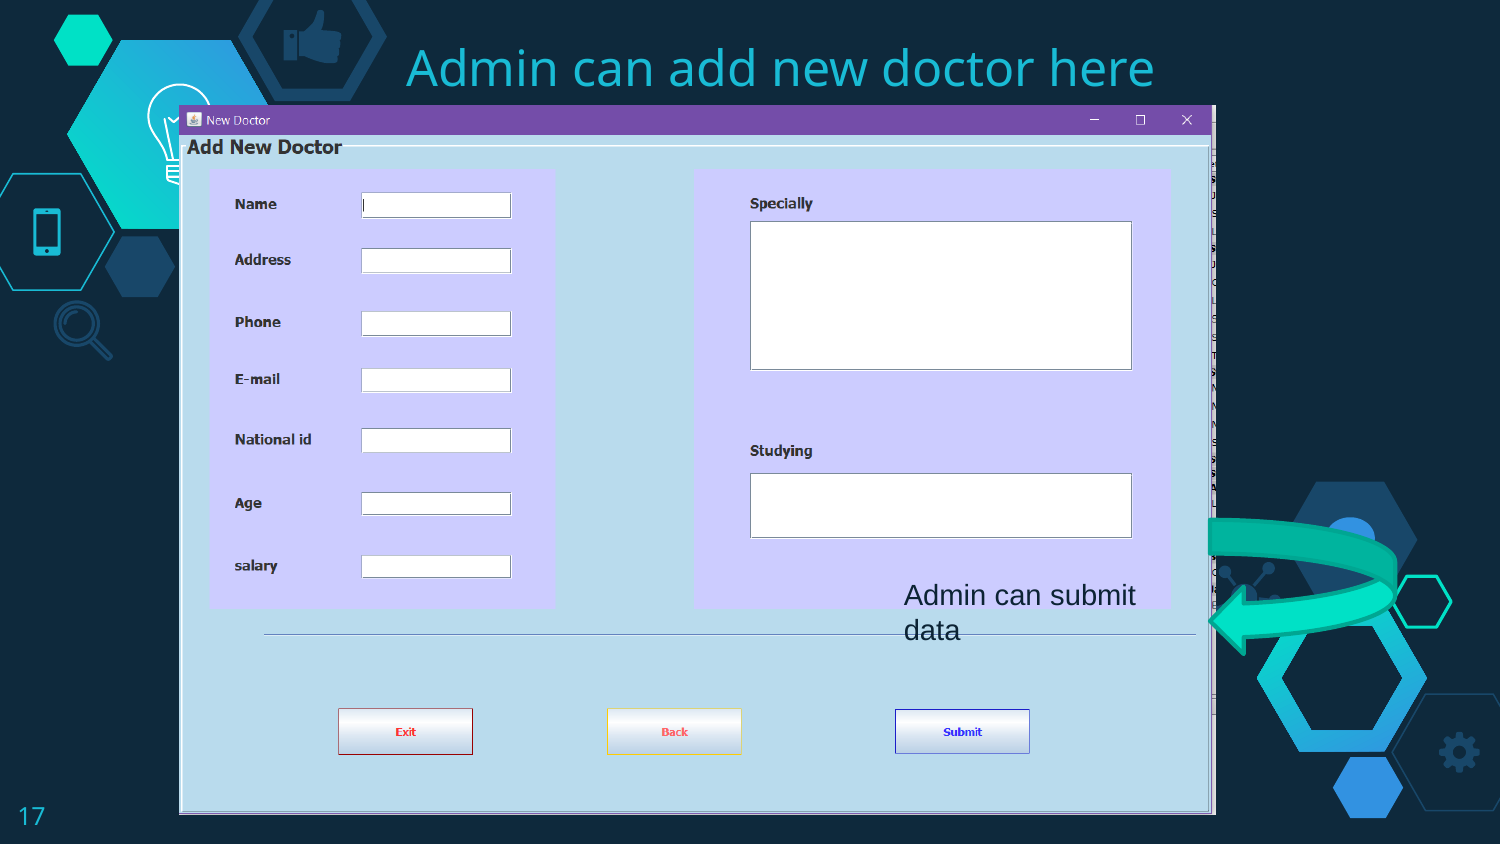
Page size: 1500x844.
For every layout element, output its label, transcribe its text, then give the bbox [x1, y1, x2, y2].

text_box [1221, 517, 1398, 657]
picture [178, 105, 1216, 815]
text_box Admin can add new doctor here [391, 29, 1358, 104]
slide_number 17 [2, 785, 93, 844]
